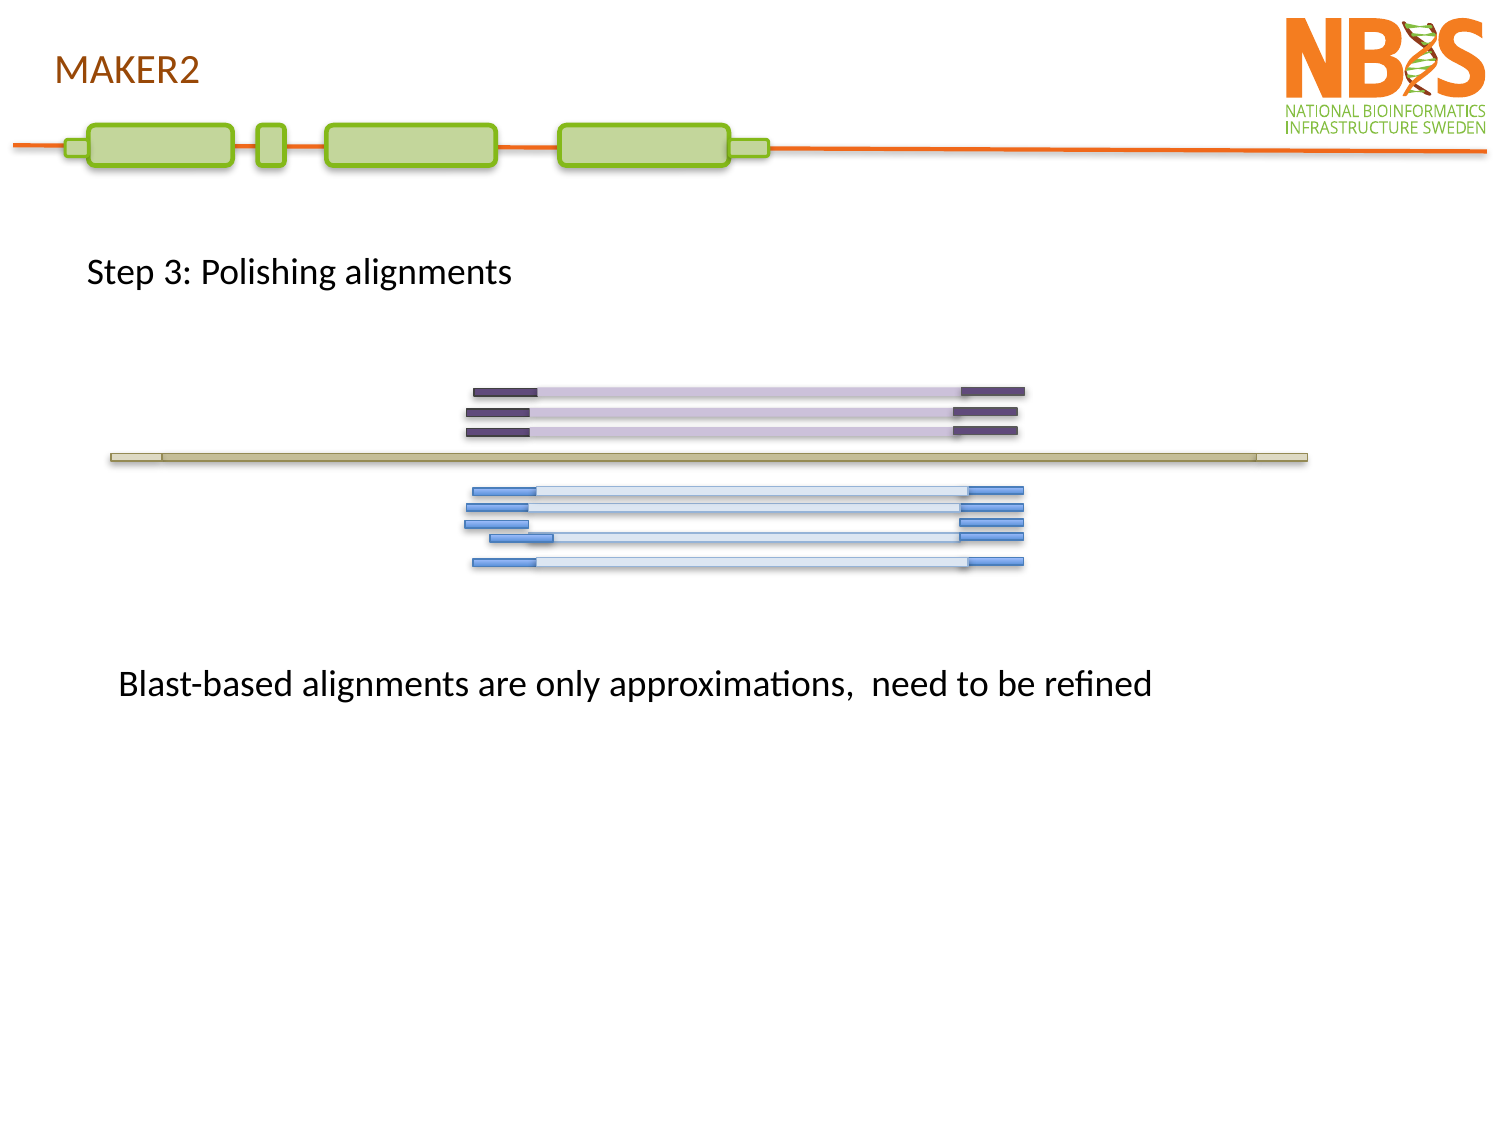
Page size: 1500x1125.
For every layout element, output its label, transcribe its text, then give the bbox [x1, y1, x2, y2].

text_box [970, 486, 1024, 495]
text_box [163, 453, 1255, 462]
text_box MAKER2 [39, 34, 216, 100]
text_box [489, 534, 554, 543]
text_box [965, 503, 1024, 512]
text_box [110, 453, 163, 462]
text_box [536, 486, 969, 496]
text_box [466, 503, 526, 512]
text_box [472, 487, 533, 496]
text_box Blast-based alignments are only approximations, need to be refined [103, 651, 1170, 712]
text_box [970, 557, 1024, 566]
text_box [552, 532, 956, 543]
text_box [465, 387, 1025, 437]
text_box [959, 518, 1024, 527]
text_box [536, 557, 969, 567]
text_box [959, 532, 1024, 541]
text_box [528, 503, 961, 513]
text_box [472, 558, 533, 567]
text_box [1256, 453, 1308, 462]
text_box [464, 520, 529, 529]
text_box Step 3: Polishing alignments [72, 239, 528, 299]
